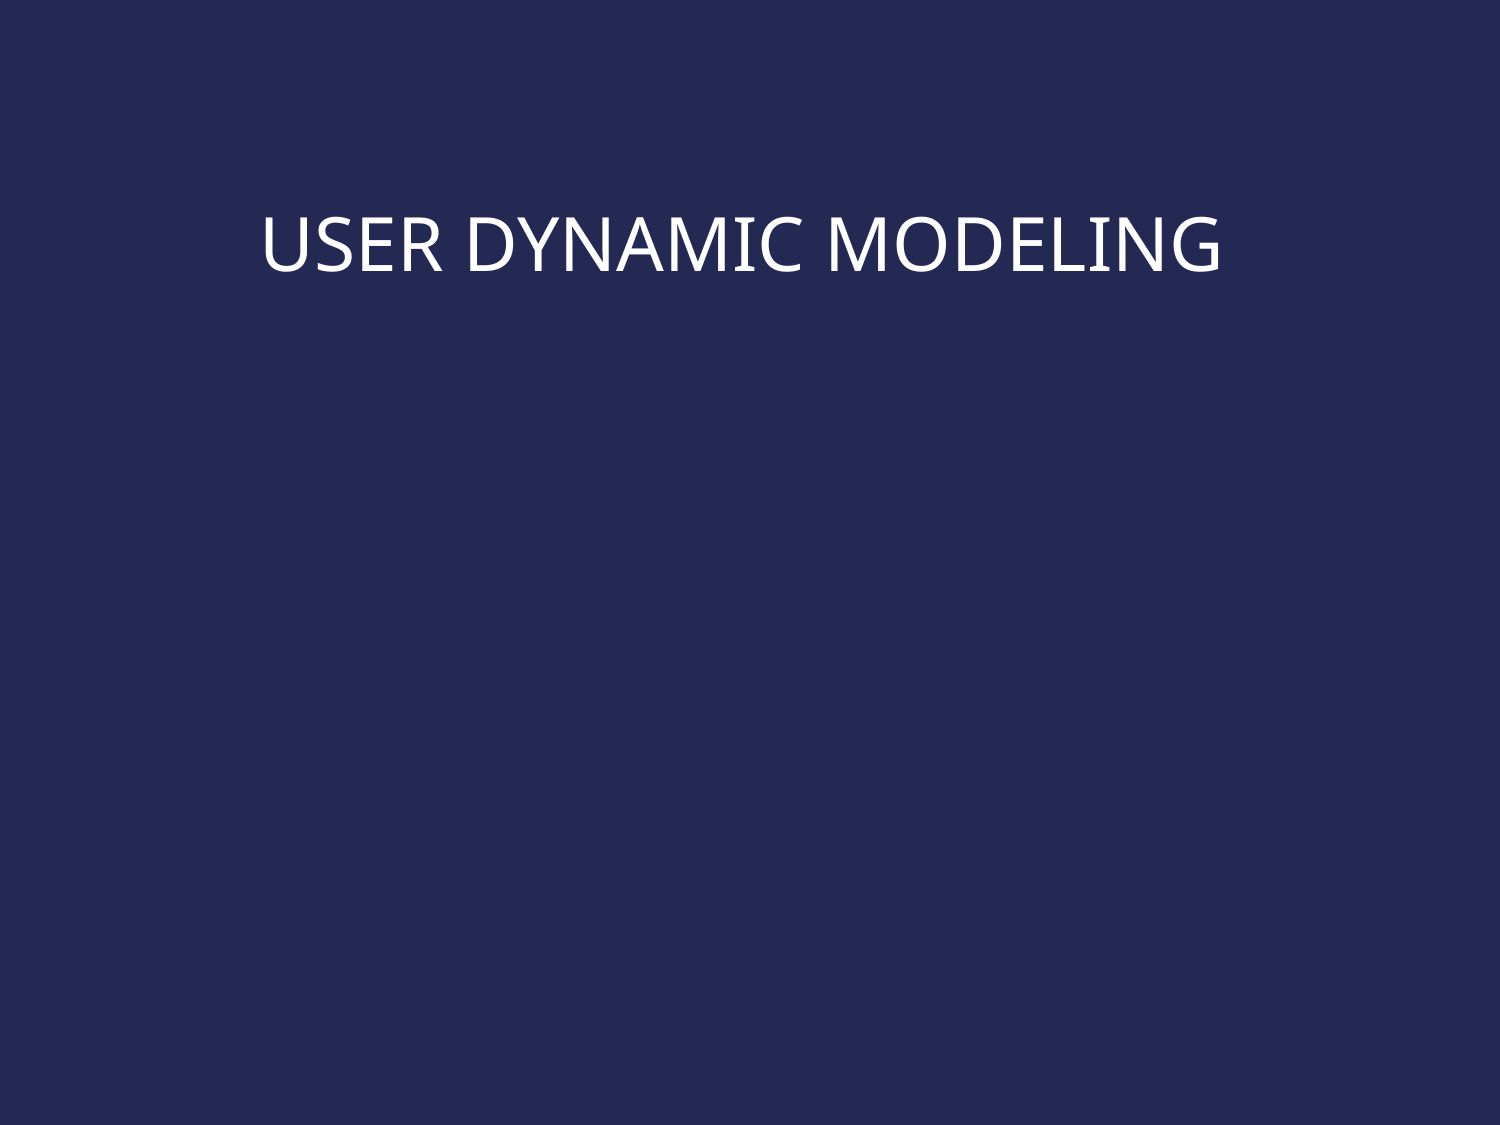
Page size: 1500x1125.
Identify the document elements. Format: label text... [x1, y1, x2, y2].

title USER DYNAMIC MODELING [135, 85, 1349, 410]
